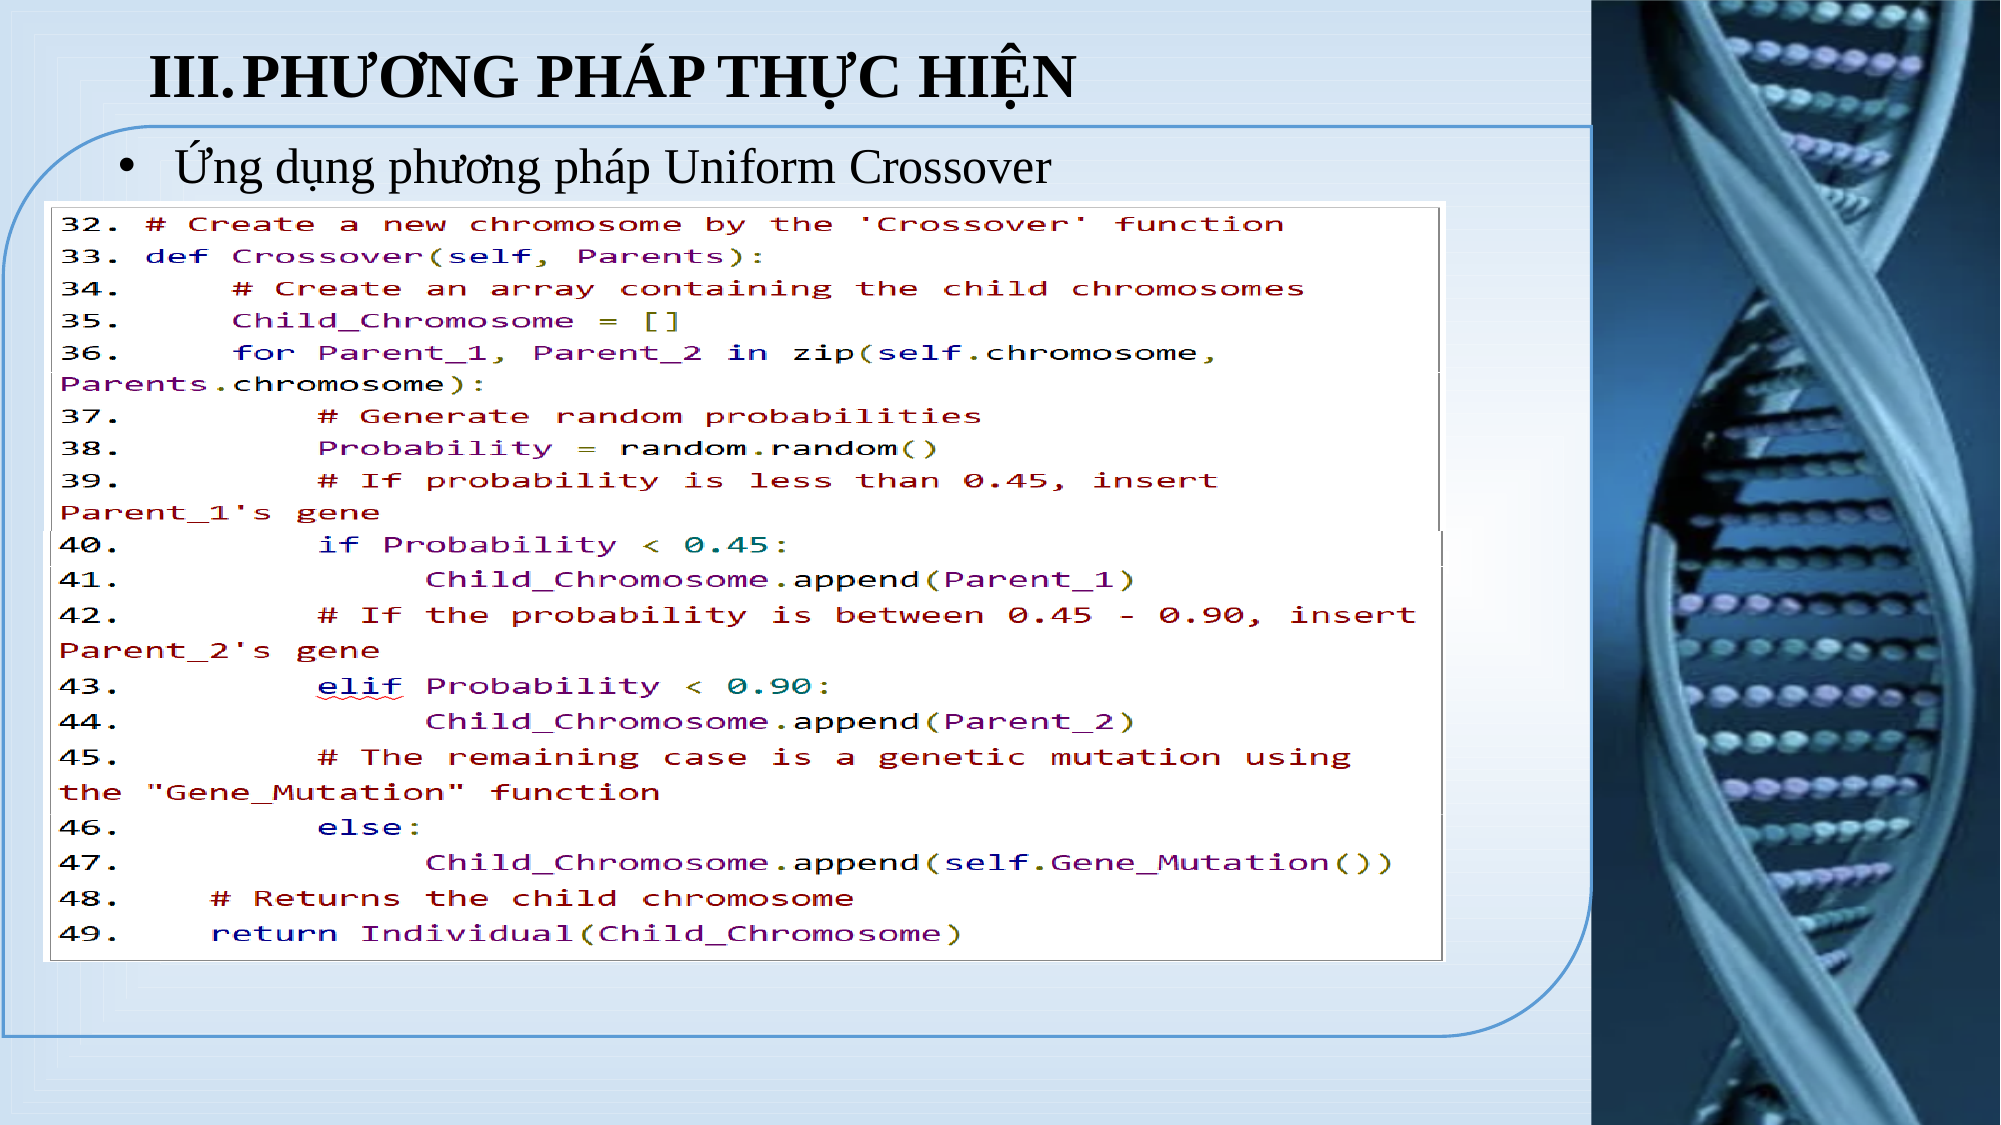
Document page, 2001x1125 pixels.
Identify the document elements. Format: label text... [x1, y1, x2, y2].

text_box PHƯƠNG PHÁP THỰC HIỆN [133, 27, 1488, 127]
picture [43, 201, 1446, 962]
text_box . [1, 124, 1591, 1038]
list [1591, 0, 2000, 1125]
text_box Ứng dụng phương pháp Uniform Crossover [103, 126, 1289, 201]
